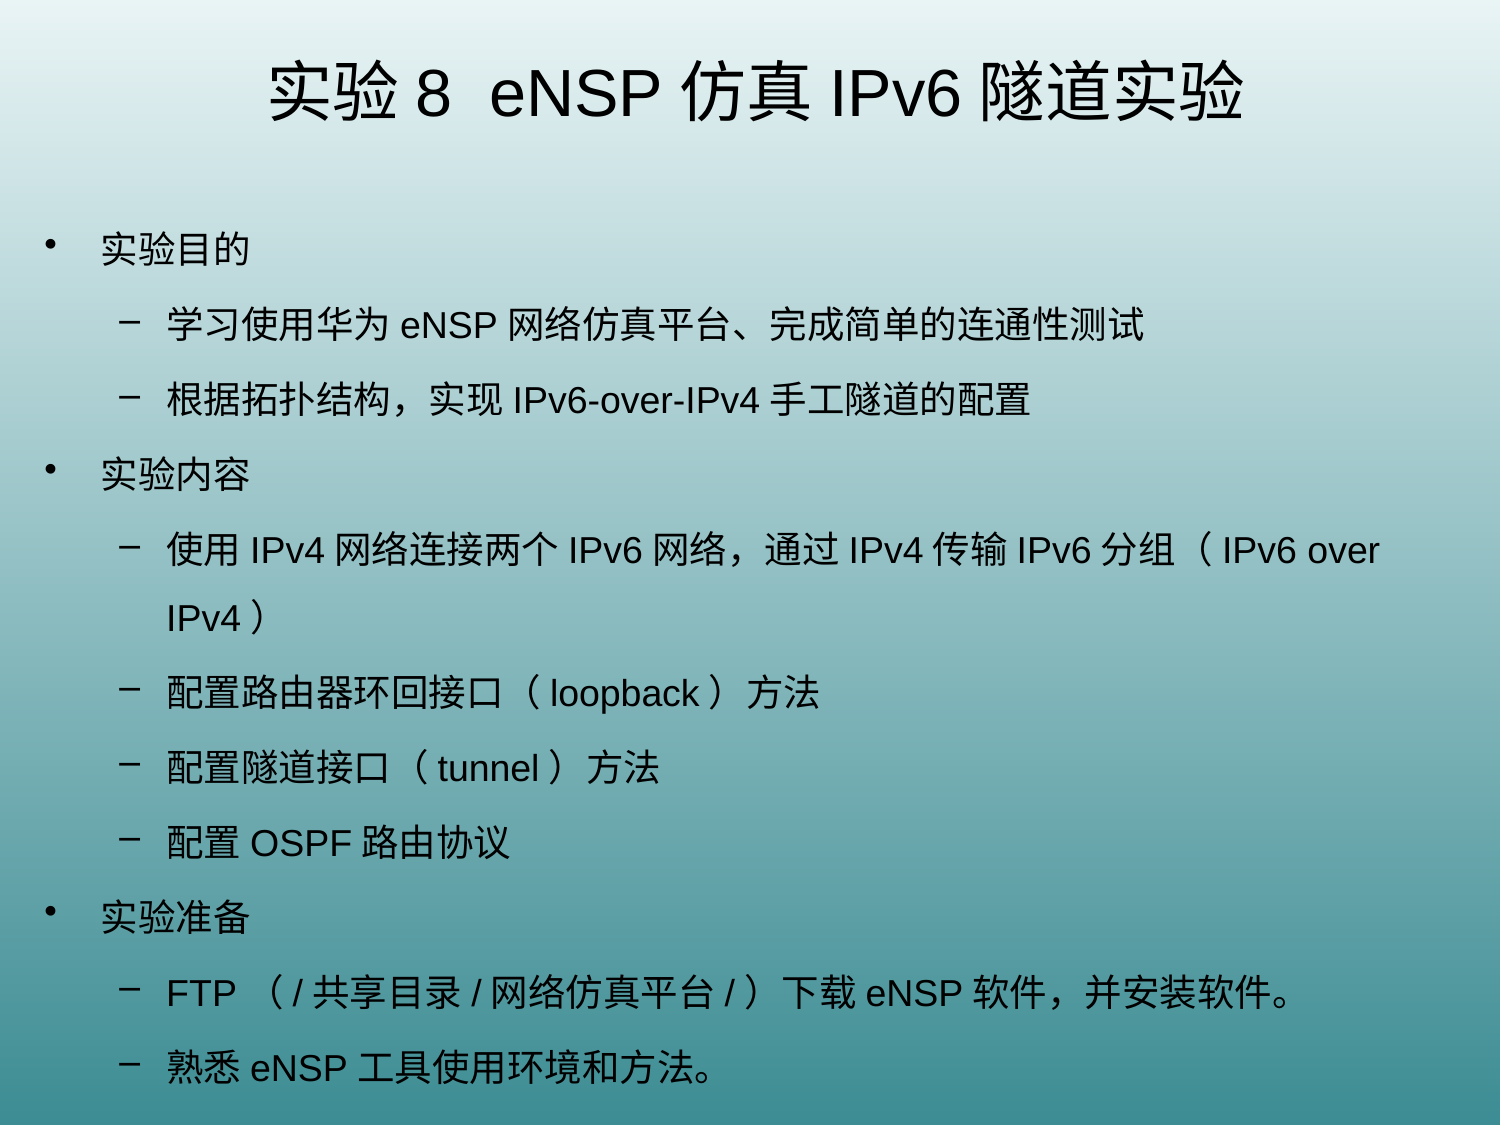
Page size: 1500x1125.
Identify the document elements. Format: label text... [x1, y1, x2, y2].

title 实验8 eNSP仿真IPv6隧道实验 [29, 31, 1483, 149]
list 实验目的 学习使用华为eNSP网络仿真平台、完成简单的连通性测试 根据拓扑结构，实现IPv6-over-IPv4手工隧道的配置 实验内容 使用IPv4网络连接两个IPv6网络，通过IPv4传输IPv6分组（IPv6 over IPv4） 配置路由器环回接口（loopback）方法 配置隧道接口（tunnel）方法 配置OSPF路由协议 实验准备 FTP（/共享目录/网络仿真平台/）下载eNSP软件，并安装软件。 熟悉eNSP工具使用环境和方法。 [29, 196, 1437, 1035]
